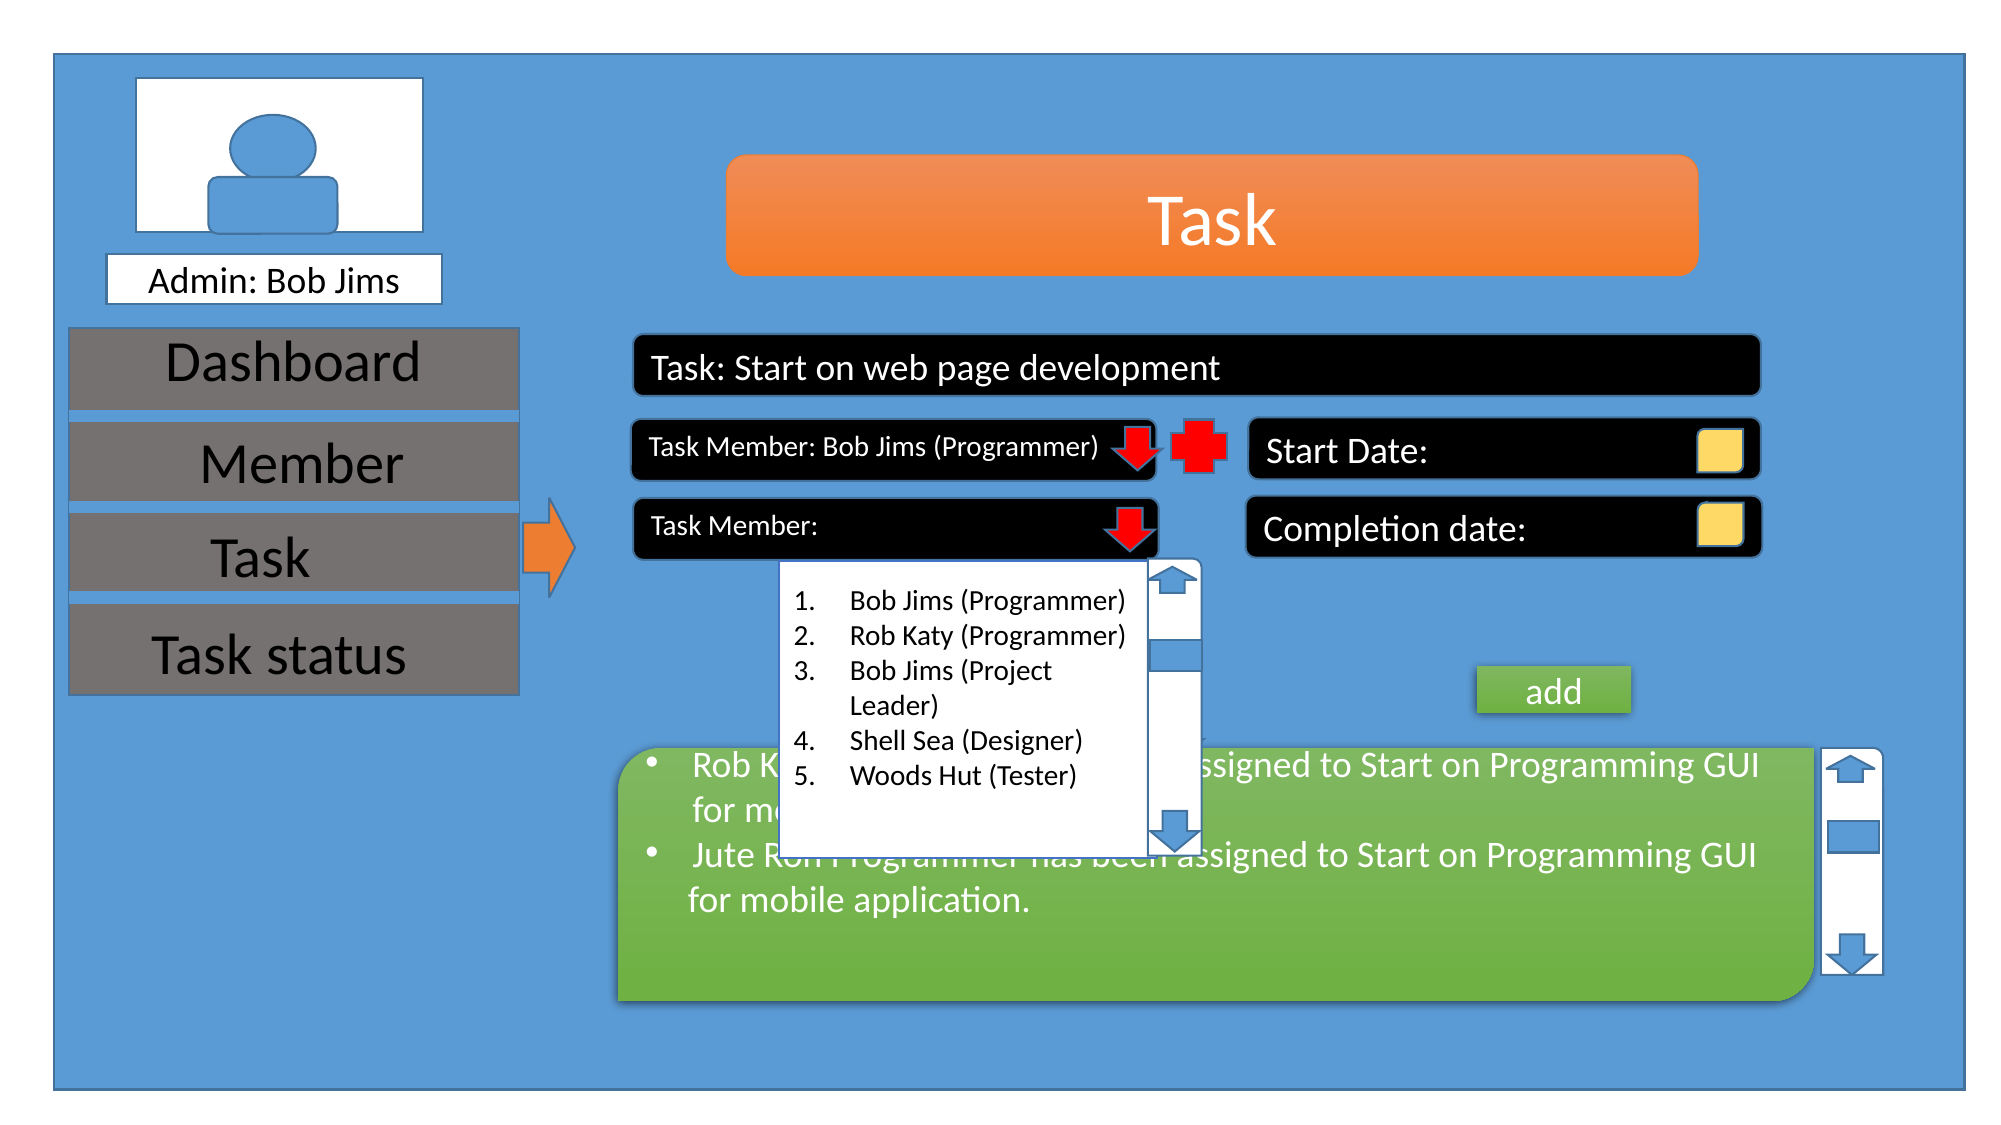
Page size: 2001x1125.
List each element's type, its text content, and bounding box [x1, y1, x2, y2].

text_box Start Date: [1247, 416, 1762, 481]
text_box Task [725, 154, 1699, 277]
text_box Task status [92, 609, 467, 694]
text_box Rob Katy Programmer has been assigned to Start on Programming GUI for mobile application. Jute Ron Programmer has been assigned to Start on Programming GUI for mobile application. [618, 747, 1815, 1002]
text_box [1824, 933, 1880, 977]
text_box [207, 175, 339, 235]
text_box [1020, 376, 1171, 527]
text_box [1146, 557, 1203, 857]
text_box Task Member: [632, 496, 1160, 561]
text_box [522, 497, 577, 599]
text_box [1147, 565, 1198, 594]
text_box [53, 53, 1966, 1091]
text_box [229, 113, 317, 175]
text_box add [1477, 666, 1632, 713]
text_box Dashboard [106, 316, 482, 402]
text_box Task: Start on web page development [631, 332, 1762, 398]
text_box [1825, 754, 1876, 783]
text_box [1696, 427, 1745, 474]
text_box Bob Jims (Programmer) Rob Katy (Programmer) Bob Jims (Project Leader) Shell Sea (Designer) Woods Hut (Tester) [778, 560, 1158, 859]
text_box Member [92, 422, 513, 501]
text_box Completion date: [1244, 494, 1764, 559]
text_box [1171, 418, 1228, 474]
text_box [1696, 500, 1745, 548]
text_box Admin: Bob Jims [105, 253, 443, 305]
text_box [694, 720, 772, 784]
text_box [68, 327, 520, 696]
text_box [1102, 527, 1158, 553]
text_box [1827, 820, 1880, 854]
text_box [1147, 809, 1203, 853]
text_box Task [73, 513, 448, 591]
text_box Task Member: Bob Jims (Programmer) [629, 417, 1020, 482]
text_box [135, 77, 424, 233]
text_box [1149, 639, 1203, 672]
text_box [1819, 746, 1885, 976]
